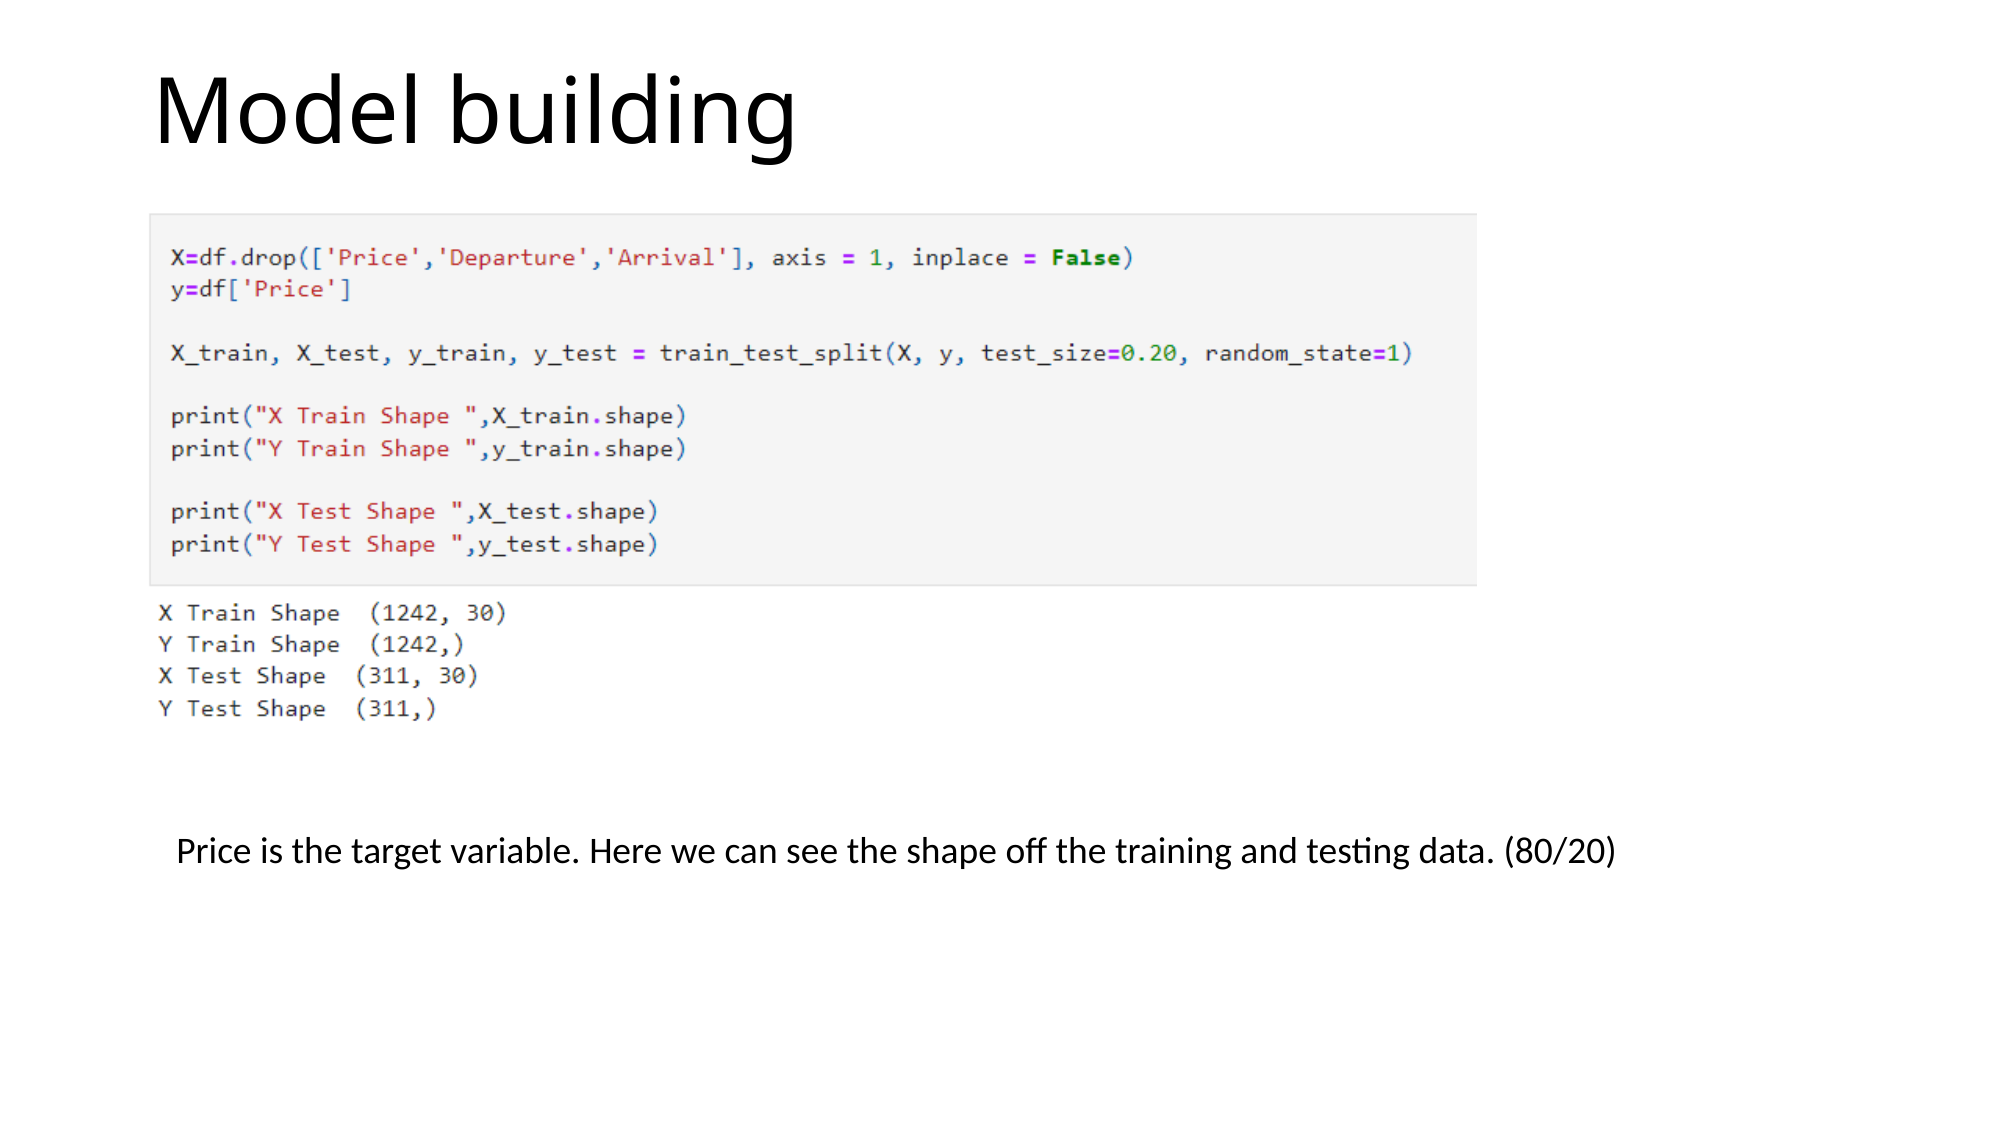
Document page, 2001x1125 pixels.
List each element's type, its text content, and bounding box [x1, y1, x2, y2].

title Model building [137, 59, 1863, 278]
text_box Price is the target variable. Here we can see the shape off the training and testing data. (80/20) [161, 818, 1634, 879]
picture [137, 198, 1477, 732]
